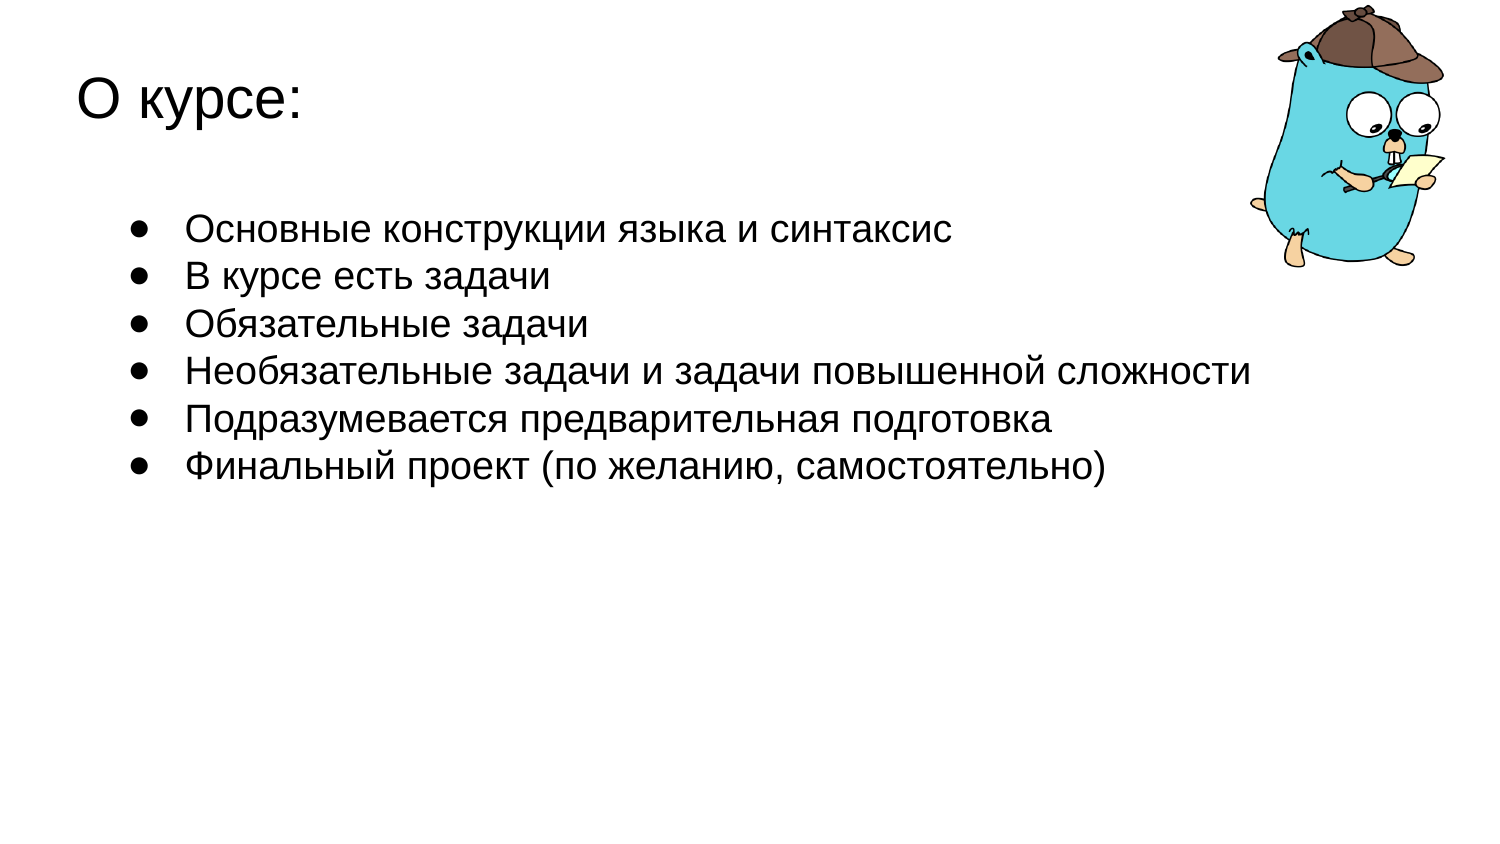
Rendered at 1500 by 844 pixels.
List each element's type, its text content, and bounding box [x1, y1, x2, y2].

picture [1208, 0, 1500, 275]
text_box Основные конструкции языка и синтаксис В курсе есть задачи Обязательные задачи Необязательные задачи и задачи повышенной сложности Подразумевается предварительная подготовка Финальный проект (по желанию, самостоятельно) [94, 187, 1382, 753]
text_box О курсе: [61, 44, 605, 174]
